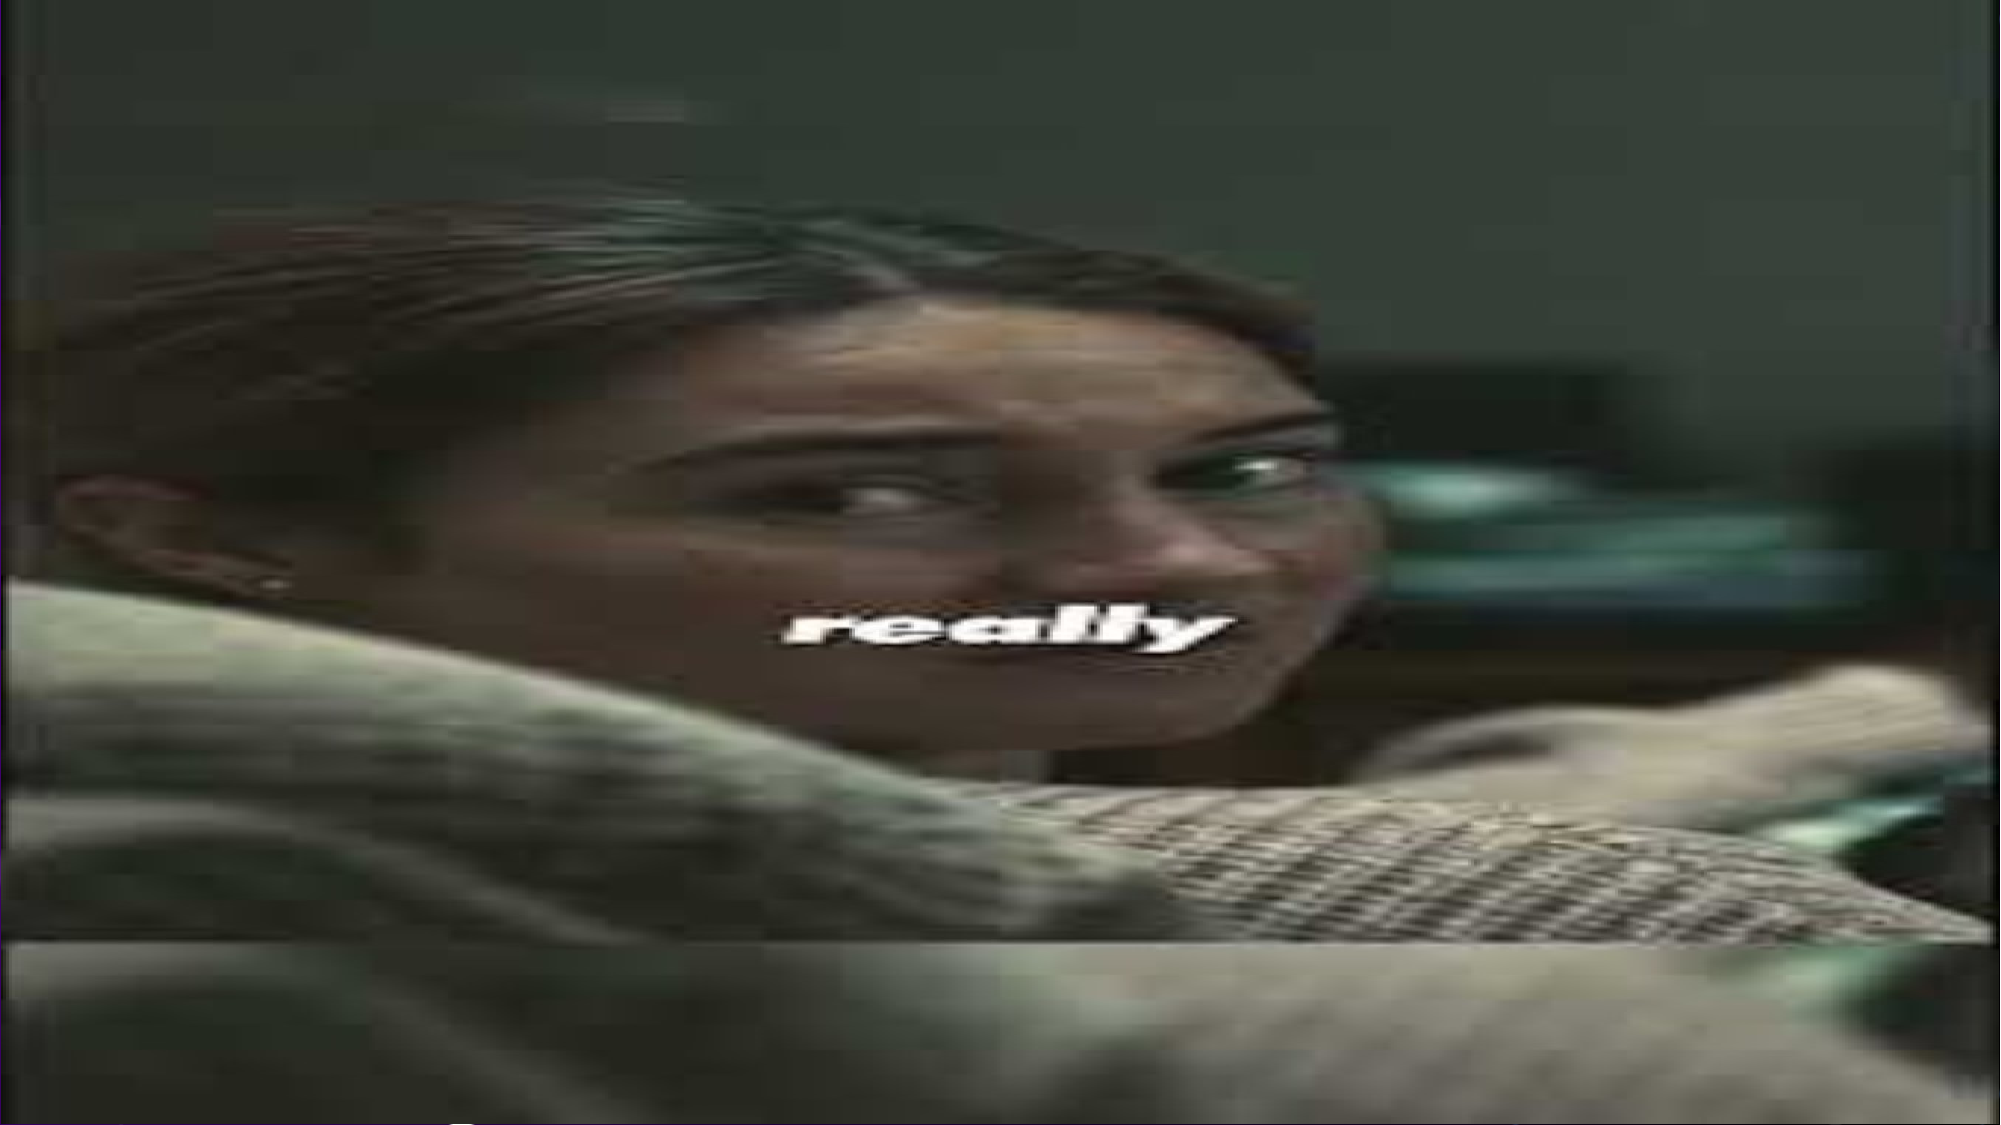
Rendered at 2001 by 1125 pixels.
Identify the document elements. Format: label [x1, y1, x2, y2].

text_box [0, 0, 2000, 1125]
